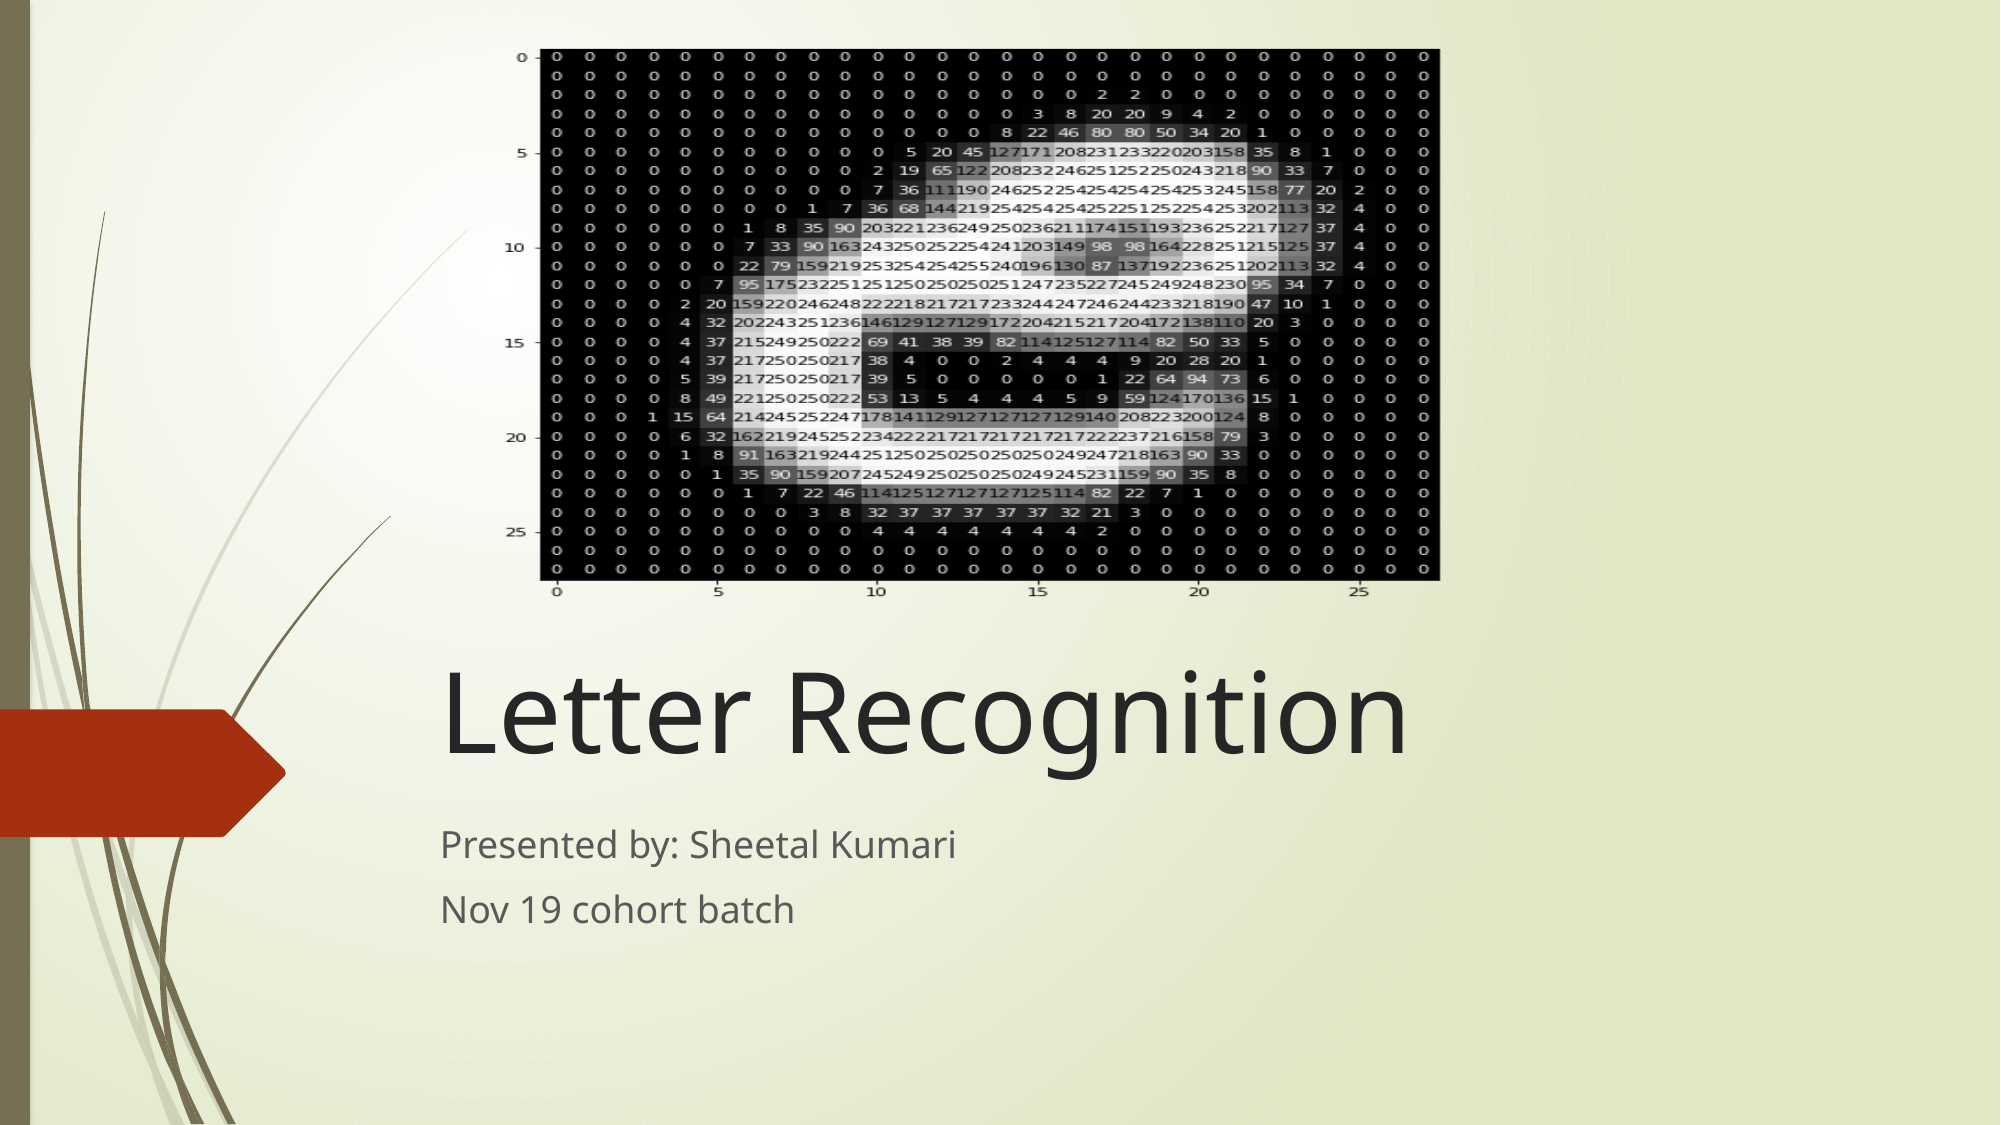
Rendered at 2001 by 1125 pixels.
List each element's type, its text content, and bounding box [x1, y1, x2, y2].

subtitle Presented by: Sheetal Kumari Nov 19 cohort batch [424, 783, 1888, 969]
picture [491, 37, 1457, 606]
title Letter Recognition [424, 412, 1888, 783]
